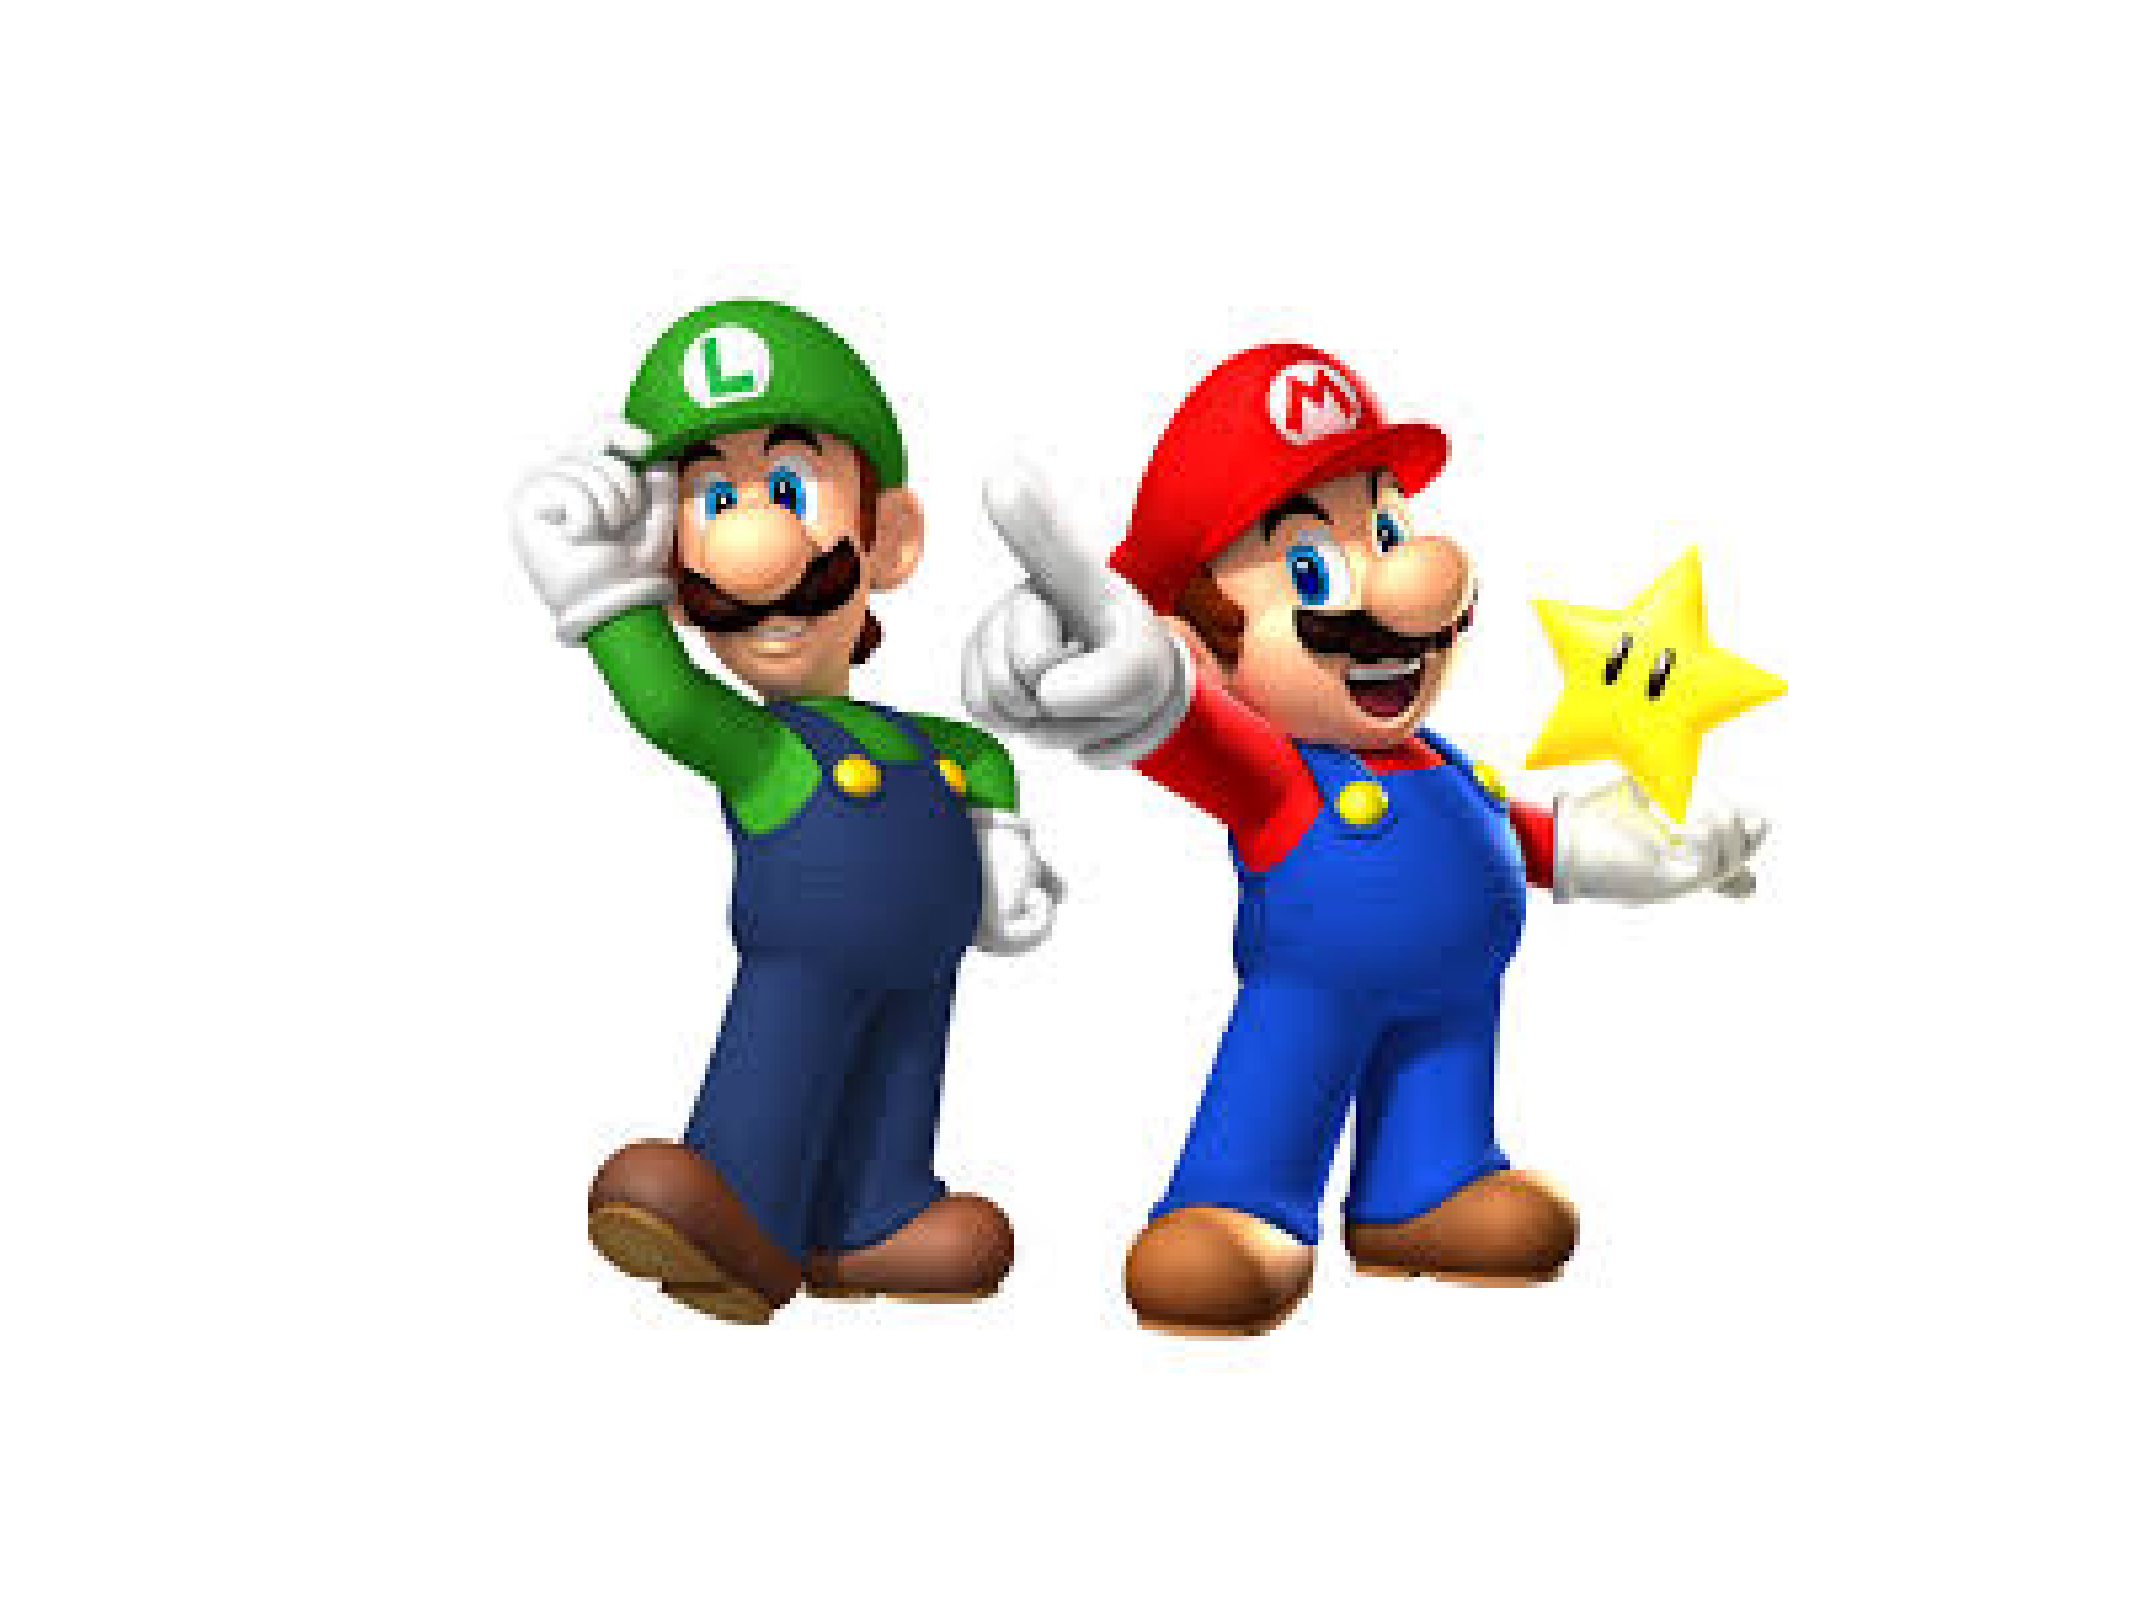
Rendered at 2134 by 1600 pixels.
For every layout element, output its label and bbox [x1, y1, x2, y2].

picture [503, 264, 1788, 1379]
